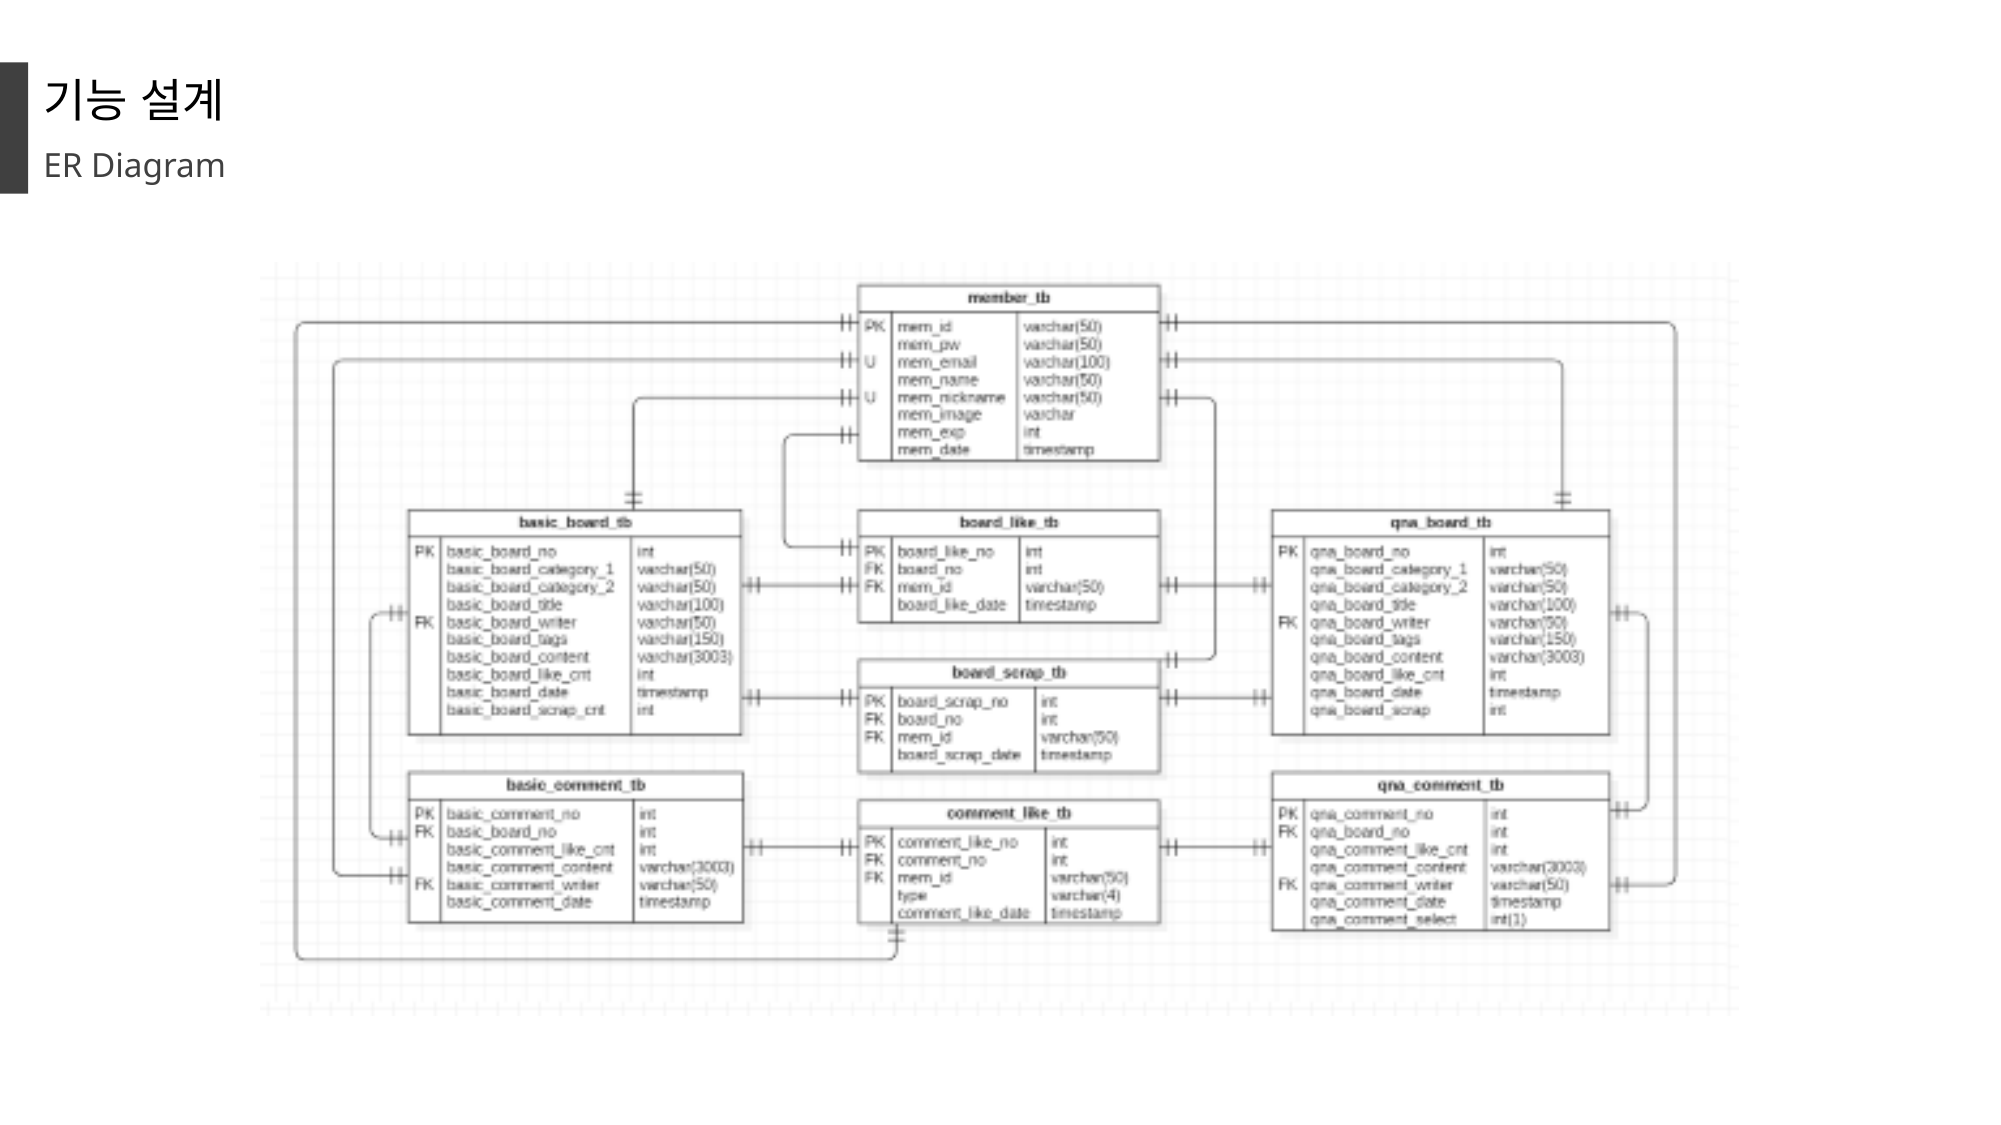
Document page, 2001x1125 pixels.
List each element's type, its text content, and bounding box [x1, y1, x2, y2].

list 기능 설계 [28, 62, 452, 137]
list ER Diagram [28, 137, 452, 194]
picture [260, 262, 1739, 1016]
